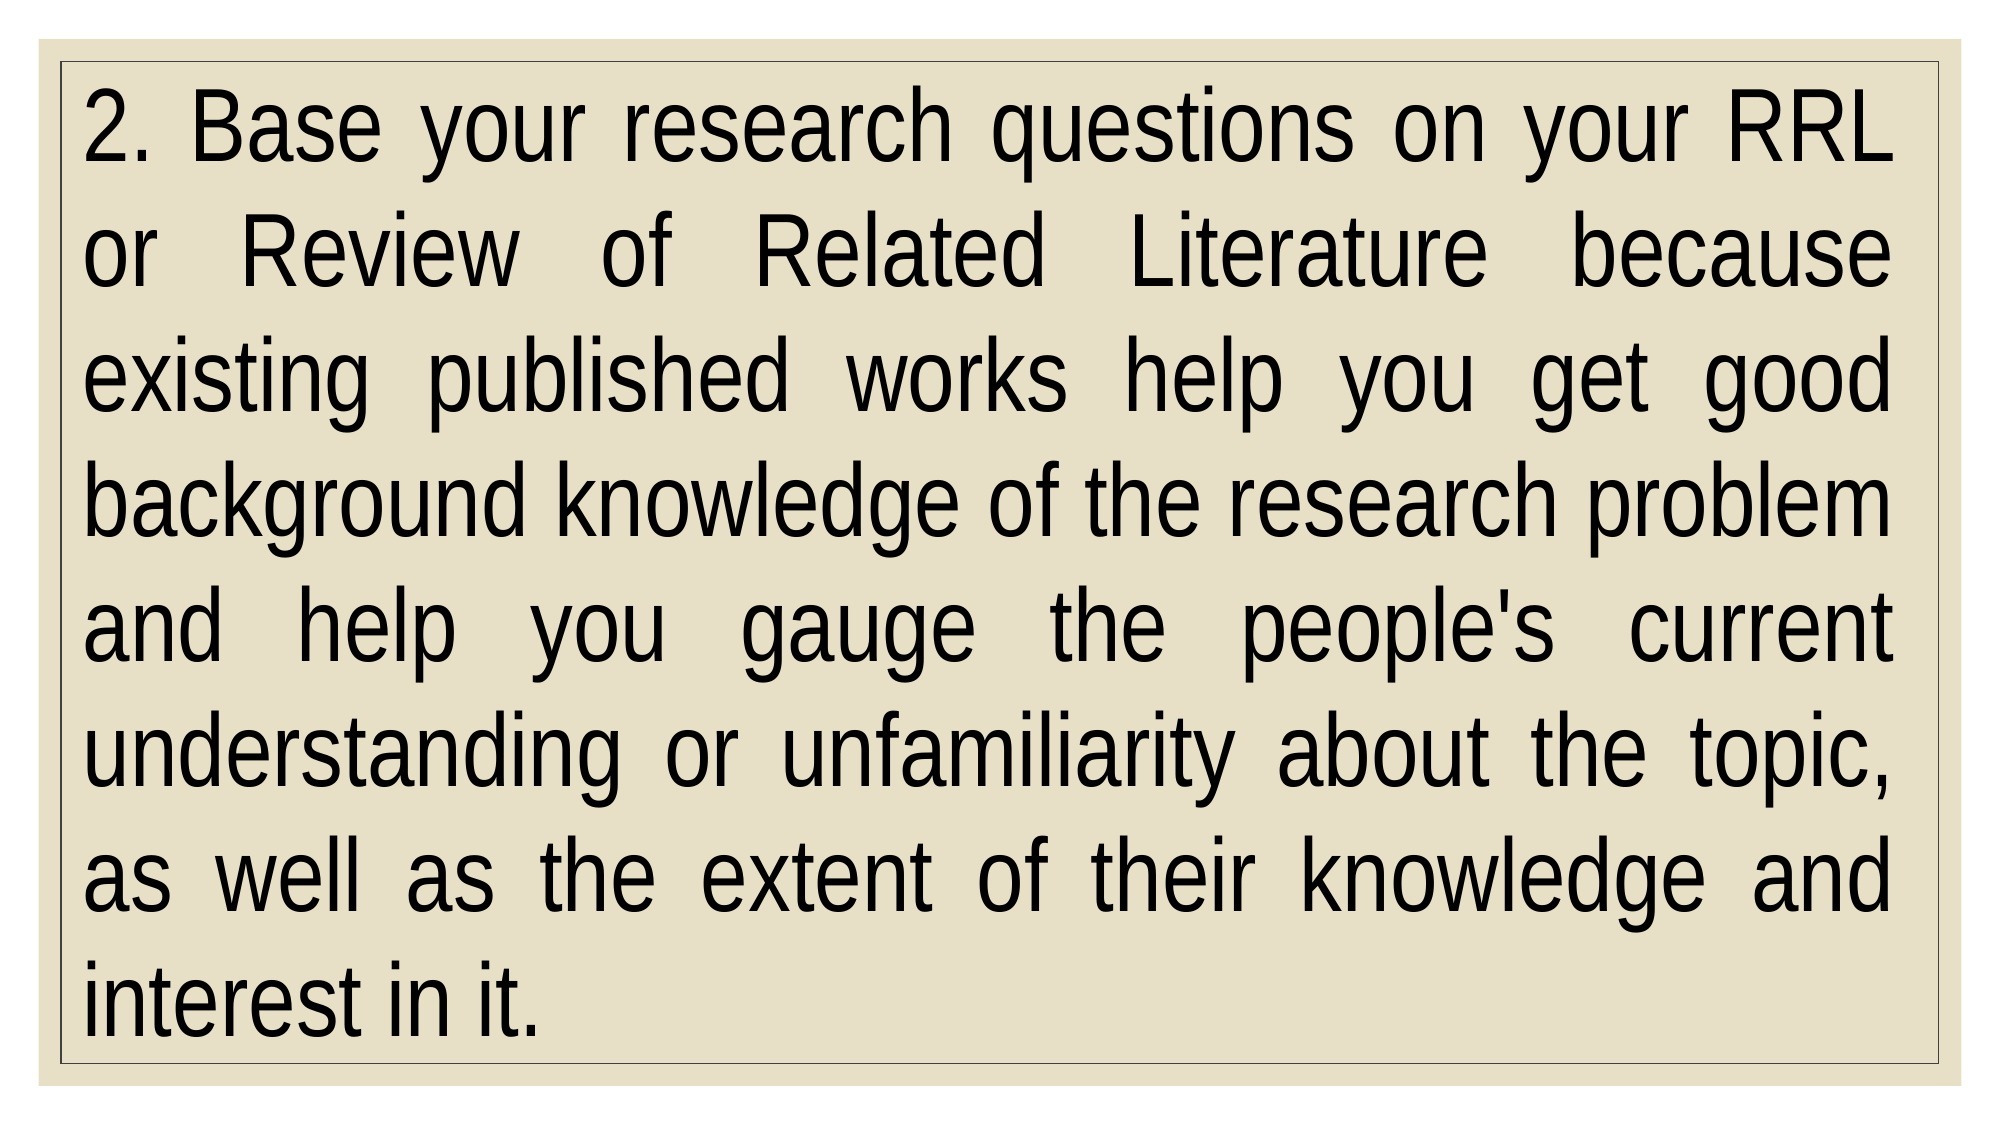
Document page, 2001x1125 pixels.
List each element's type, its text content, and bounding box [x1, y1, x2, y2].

text_box 2. Base your research questions on your RRL or Review of Related Literature because existing published works help you get good background knowledge of the research problem and help you gauge the people's current understanding or unfamiliarity about the topic, as well as the extent of their knowledge and interest in it. [67, 49, 1910, 1065]
